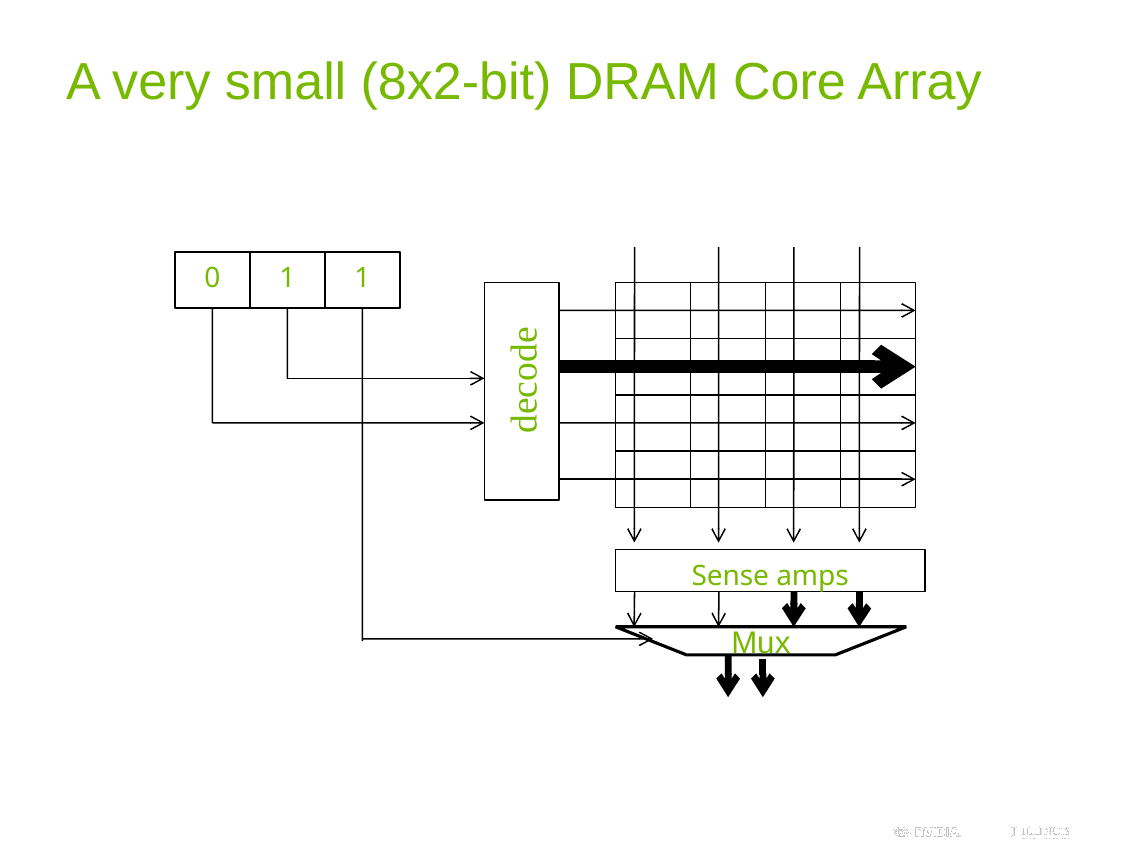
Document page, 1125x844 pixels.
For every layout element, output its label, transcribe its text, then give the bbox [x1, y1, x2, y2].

text_box [795, 318, 840, 338]
text_box [690, 338, 717, 360]
text_box [636, 318, 690, 338]
text_box [861, 311, 916, 338]
text_box [615, 451, 633, 478]
text_box [636, 487, 691, 508]
text_box [840, 405, 858, 422]
text_box [720, 374, 766, 392]
text_box [720, 338, 766, 360]
text_box [690, 431, 717, 451]
text_box [861, 424, 916, 451]
title A very small (8x2-bit) DRAM Core Array [50, 47, 1075, 120]
picture [1008, 824, 1020, 839]
text_box [795, 487, 840, 508]
text_box [861, 368, 916, 392]
text_box [840, 282, 858, 309]
text_box [636, 374, 690, 392]
text_box [840, 487, 858, 508]
text_box [691, 451, 717, 478]
text_box [766, 451, 792, 478]
text_box [484, 282, 560, 501]
text_box [720, 431, 765, 451]
text_box [690, 405, 717, 422]
text_box [691, 487, 717, 508]
text_box [765, 405, 793, 422]
text_box [615, 487, 633, 508]
text_box [766, 487, 792, 508]
text_box [636, 404, 690, 422]
text_box [615, 318, 633, 338]
text_box [615, 431, 633, 451]
text_box 1 [324, 251, 400, 309]
text_box [720, 451, 766, 478]
text_box [690, 282, 717, 309]
text_box [840, 338, 858, 360]
text_box [795, 282, 840, 309]
text_box [765, 431, 793, 451]
text_box [765, 282, 793, 309]
text_box [636, 282, 690, 309]
text_box [720, 318, 765, 338]
text_box [766, 374, 793, 392]
text_box 1 [249, 251, 324, 309]
text_box [795, 374, 840, 392]
text_box [795, 338, 840, 360]
picture [893, 825, 961, 838]
picture [1022, 827, 1069, 839]
text_box decode [491, 402, 552, 449]
text_box [840, 451, 858, 478]
text_box decode [491, 312, 552, 394]
text_box Mux [615, 626, 907, 655]
text_box [840, 431, 858, 451]
text_box [840, 374, 858, 392]
text_box [861, 451, 916, 478]
text_box [765, 318, 793, 338]
text_box [840, 318, 858, 338]
text_box [795, 431, 840, 451]
text_box [720, 487, 766, 508]
text_box [795, 451, 840, 478]
text_box [861, 404, 916, 422]
text_box [720, 405, 765, 422]
text_box [636, 338, 690, 360]
text_box 0 [174, 251, 249, 309]
text_box [861, 338, 916, 366]
text_box [615, 374, 633, 392]
text_box [636, 431, 690, 451]
text_box Sense amps [615, 549, 925, 592]
text_box [636, 451, 691, 478]
text_box [690, 374, 717, 392]
text_box [720, 282, 765, 309]
text_box [861, 282, 916, 310]
text_box [766, 338, 793, 360]
text_box [861, 480, 916, 508]
text_box [615, 282, 633, 309]
text_box [615, 404, 633, 422]
text_box [615, 338, 633, 360]
text_box [690, 318, 717, 338]
text_box [795, 405, 840, 422]
